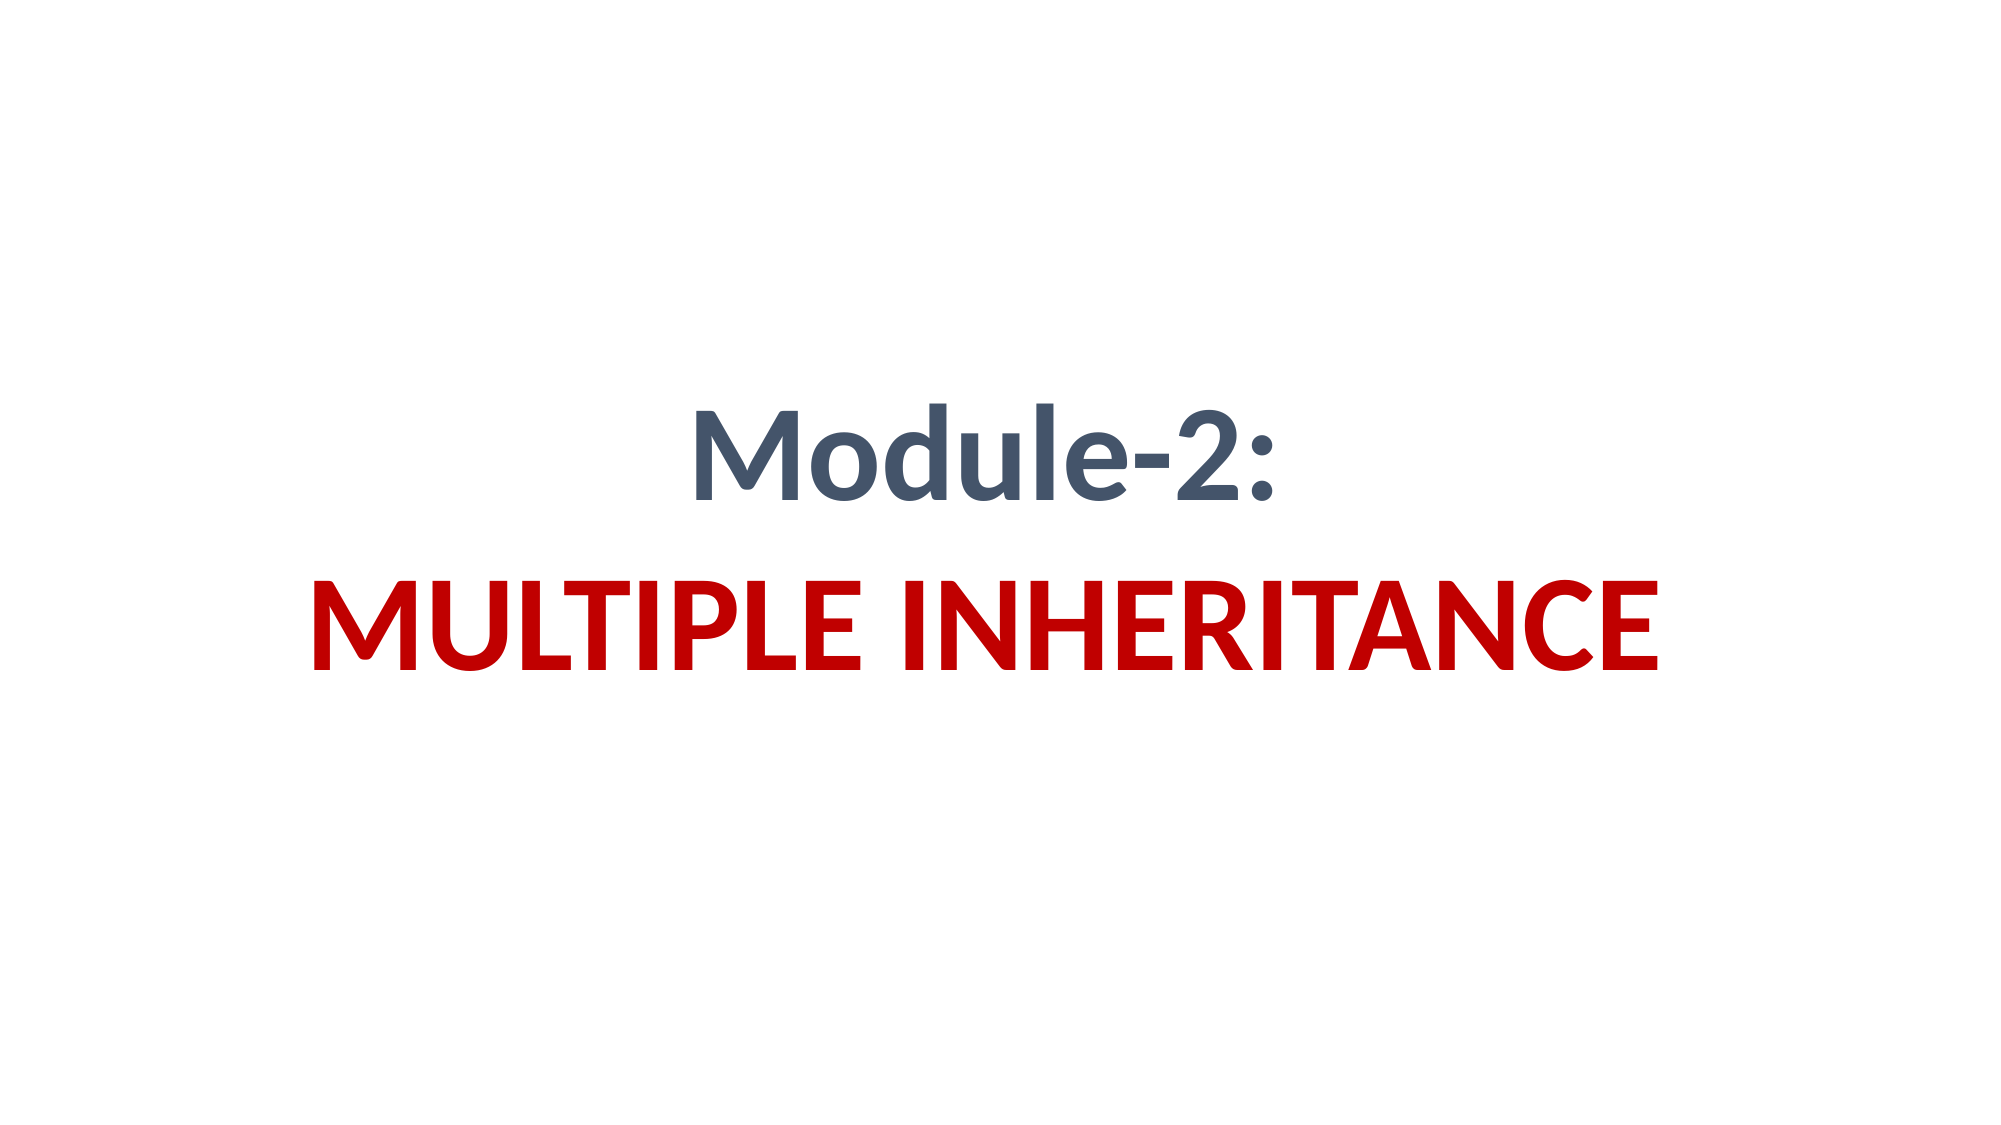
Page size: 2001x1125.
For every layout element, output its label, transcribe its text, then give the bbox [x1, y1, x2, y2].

list Module-2: MULTIPLE INHERITANCE [58, 374, 1942, 751]
